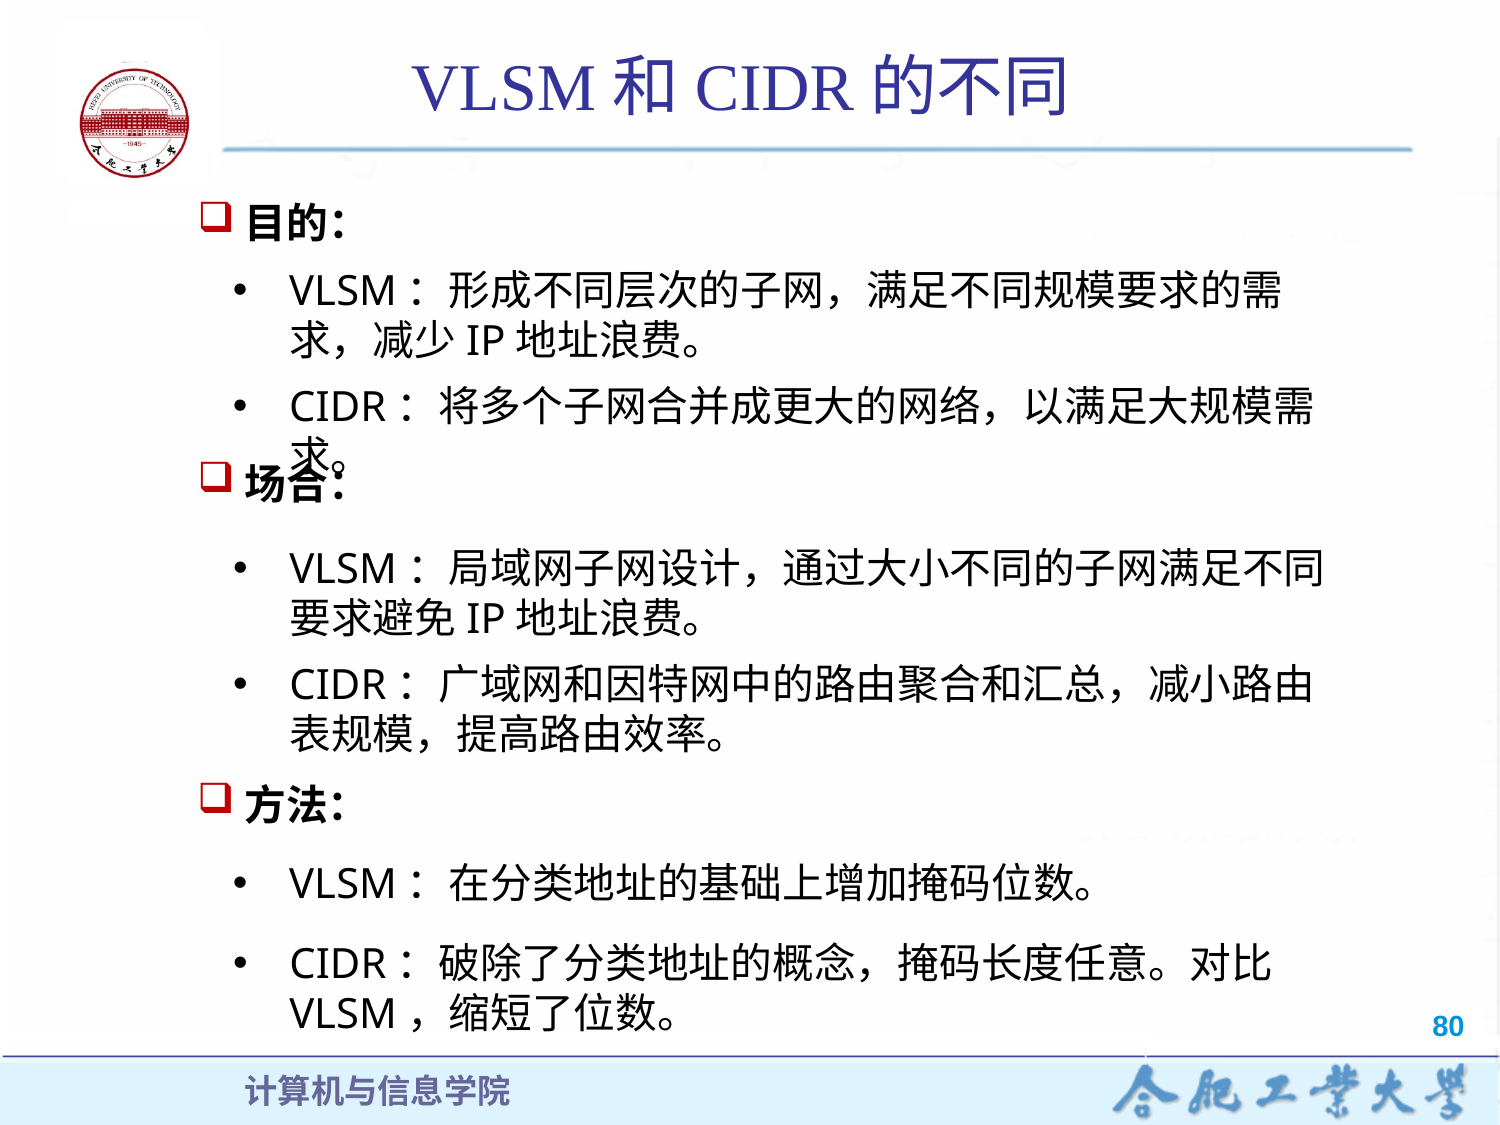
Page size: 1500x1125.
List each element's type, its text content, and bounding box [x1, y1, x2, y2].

text_box VLSM和CIDR的不同 [159, 36, 1322, 149]
text_box VLSM：在分类地址的基础上增加掩码位数。 [218, 849, 1364, 915]
text_box CIDR：广域网和因特网中的路由聚合和汇总，减小路由表规模，提高路由效率。 [218, 650, 1341, 766]
text_box 目的： [182, 189, 372, 255]
text_box VLSM：局域网子网设计，通过大小不同的子网满足不同要求避免IP地址浪费。 [218, 534, 1365, 650]
text_box CIDR：破除了分类地址的概念，掩码长度任意。对比VLSM，缩短了位数。 [218, 929, 1341, 1045]
text_box VLSM：形成不同层次的子网，满足不同规模要求的需求，减少IP地址浪费。 [218, 256, 1364, 372]
picture [0, 0, 1500, 1125]
text_box CIDR：将多个子网合并成更大的网络，以满足大规模需求。 [218, 372, 1400, 488]
text_box 方法： [182, 771, 372, 837]
text_box 场合： [182, 450, 372, 515]
